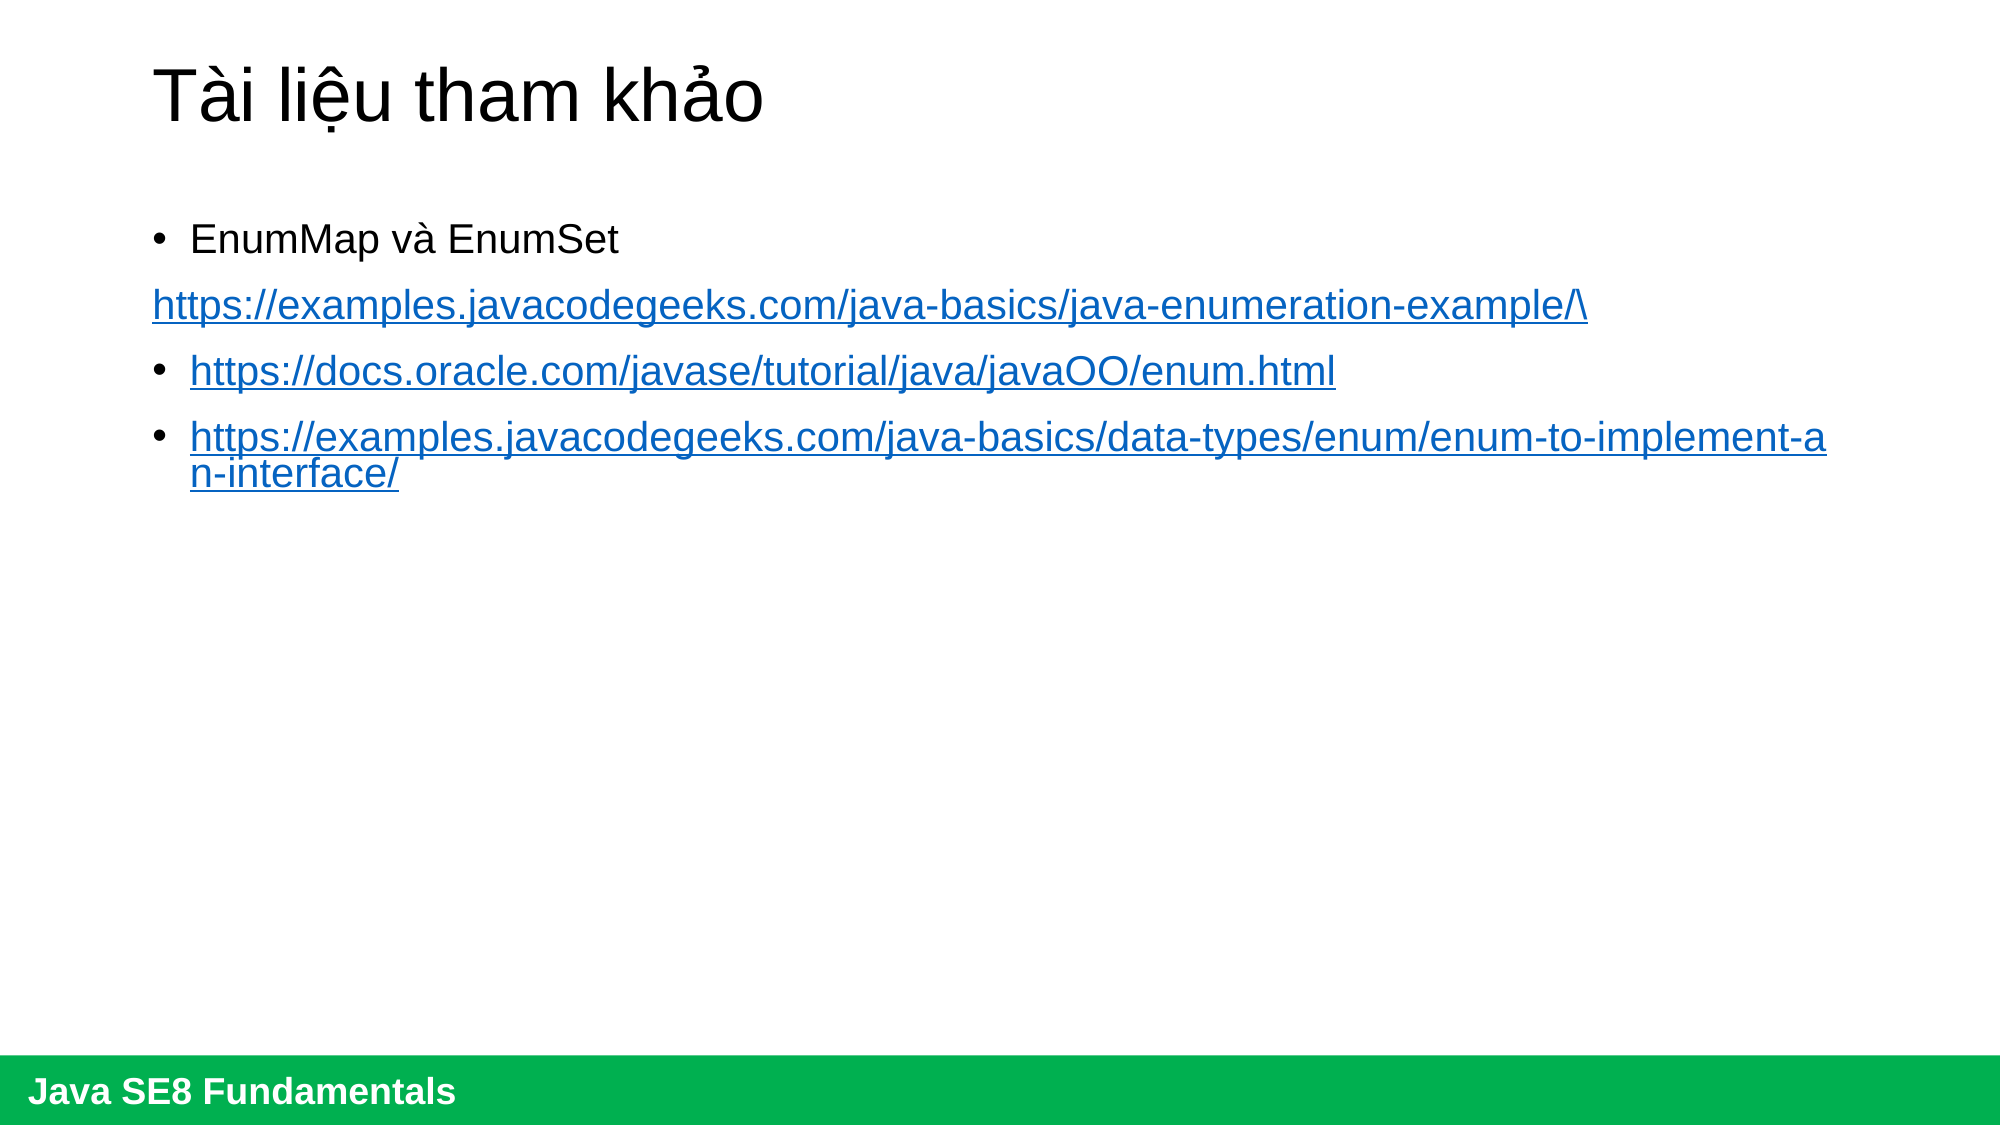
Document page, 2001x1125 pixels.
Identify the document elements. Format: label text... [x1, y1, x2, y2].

title Tài liệu tham khảo [137, 17, 1863, 178]
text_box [0, 1055, 2000, 1125]
list EnumMap và EnumSet https://examples.javacodegeeks.com/java-basics/java-enumeration-example/\ https://docs.oracle.com/javase/tutorial/java/javaOO/enum.html https://examples.javacodegeeks.com/java-basics/data-types/enum/enum-to-implement-an-interface/ [137, 210, 1863, 1023]
